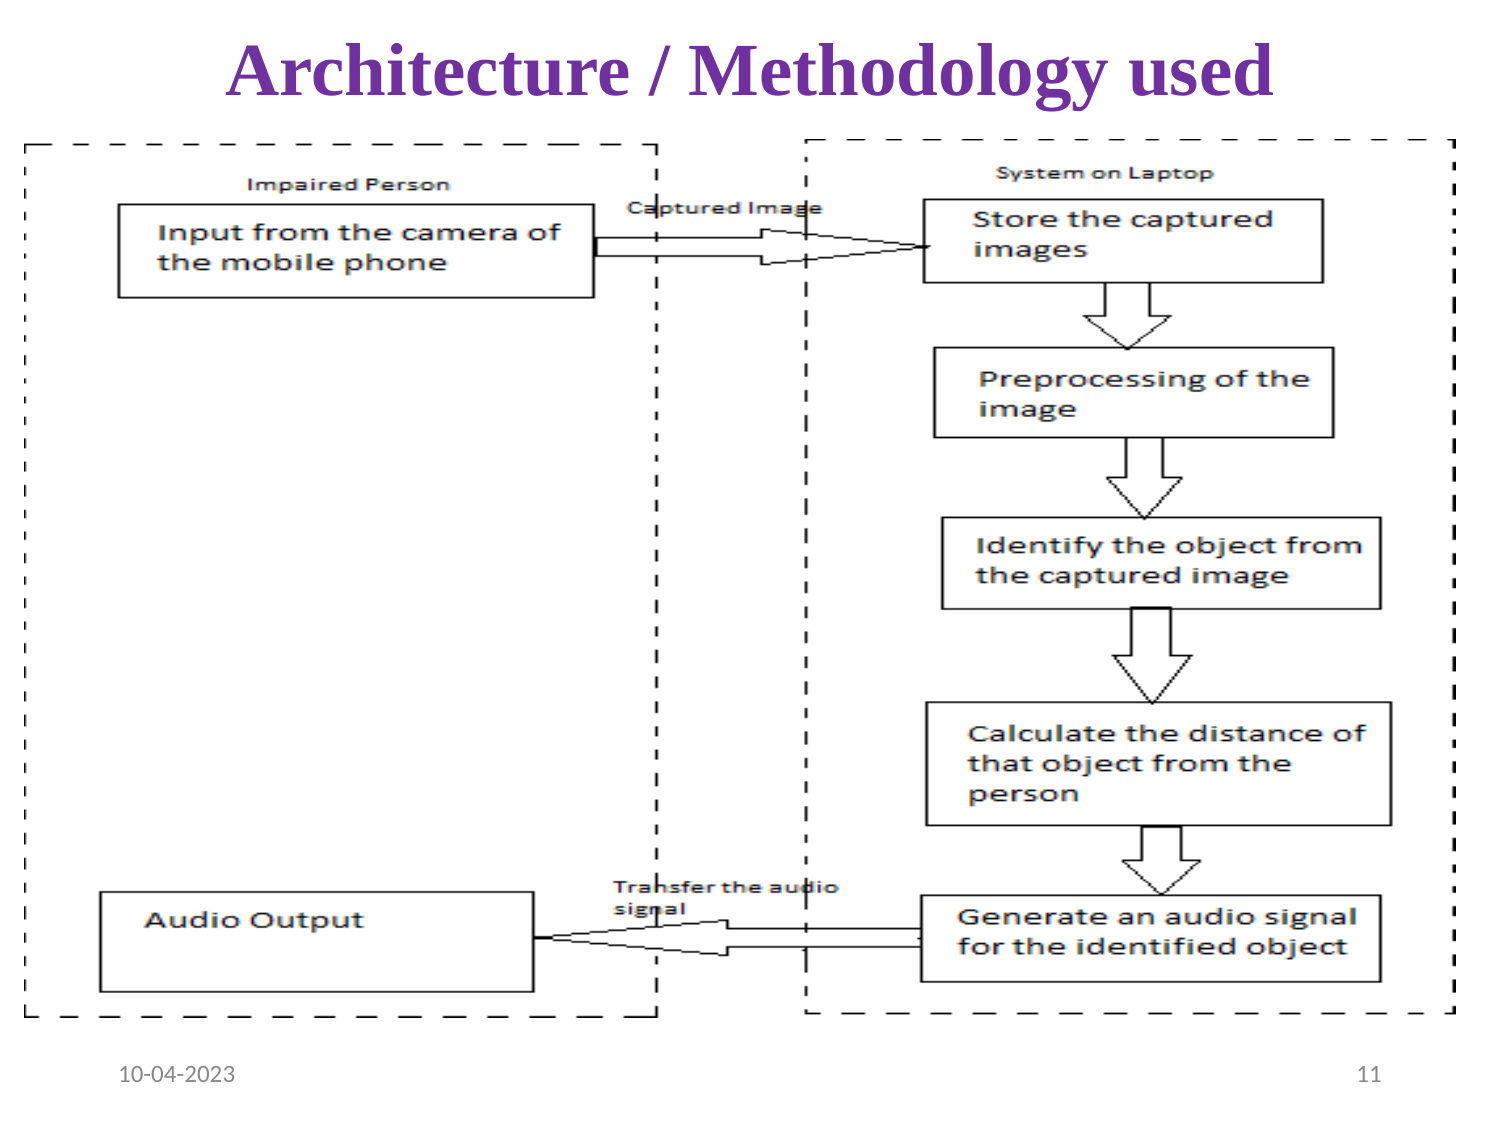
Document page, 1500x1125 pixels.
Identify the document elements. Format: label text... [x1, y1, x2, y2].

picture [24, 138, 1456, 1019]
title Architecture / Methodology used [103, 27, 1397, 115]
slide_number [103, 1042, 441, 1103]
slide_number ‹#› [1059, 1042, 1397, 1103]
